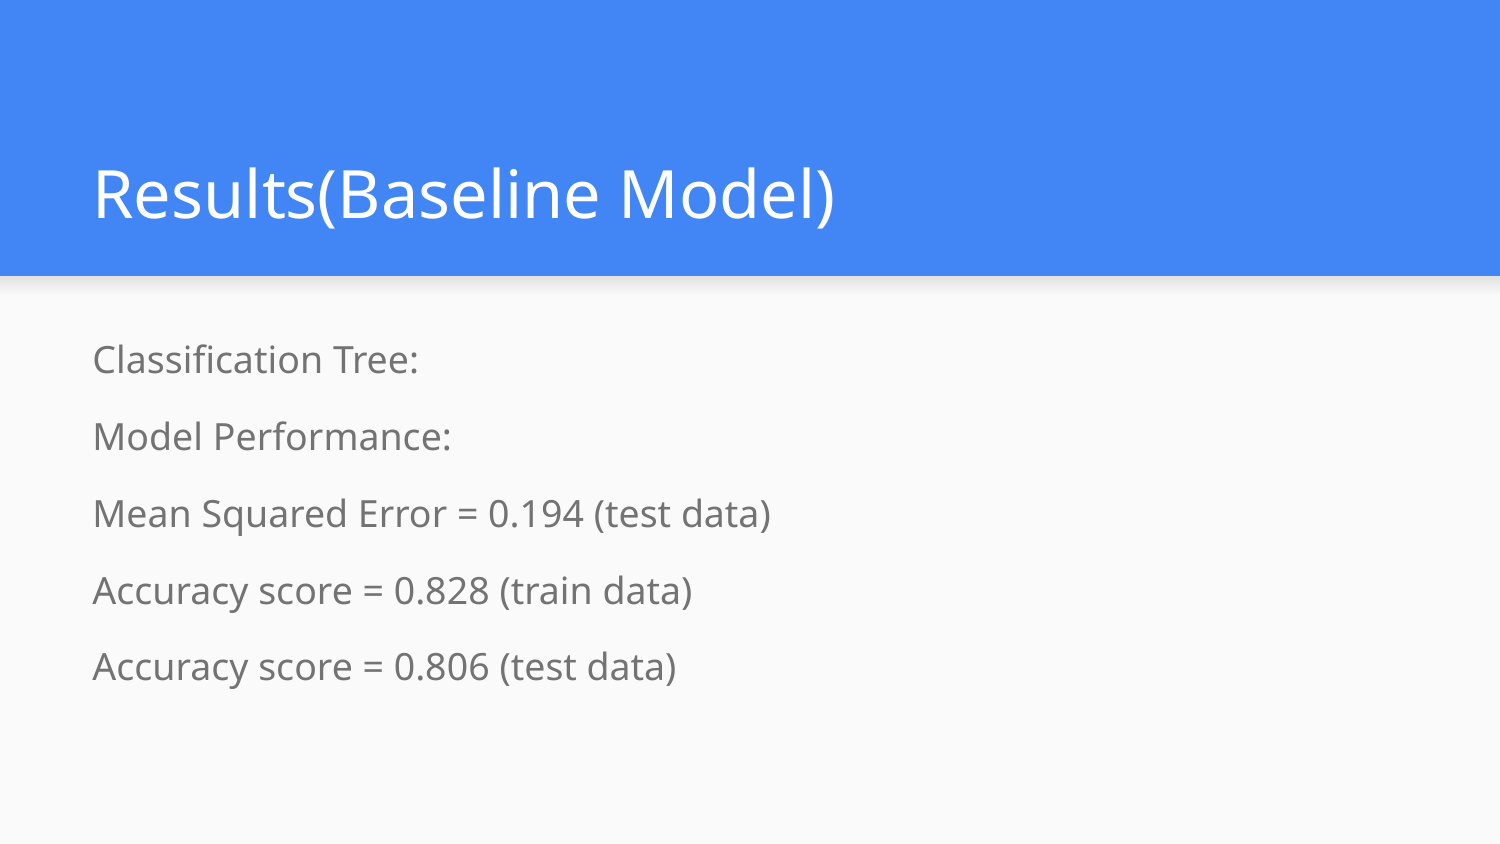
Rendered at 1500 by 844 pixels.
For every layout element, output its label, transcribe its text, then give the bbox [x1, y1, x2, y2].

title Results(Baseline Model) [77, 121, 1427, 248]
list Classification Tree: Model Performance: Mean Squared Error = 0.194 (test data) Accuracy score = 0.828 (train data) Accuracy score = 0.806 (test data) [77, 314, 1427, 760]
